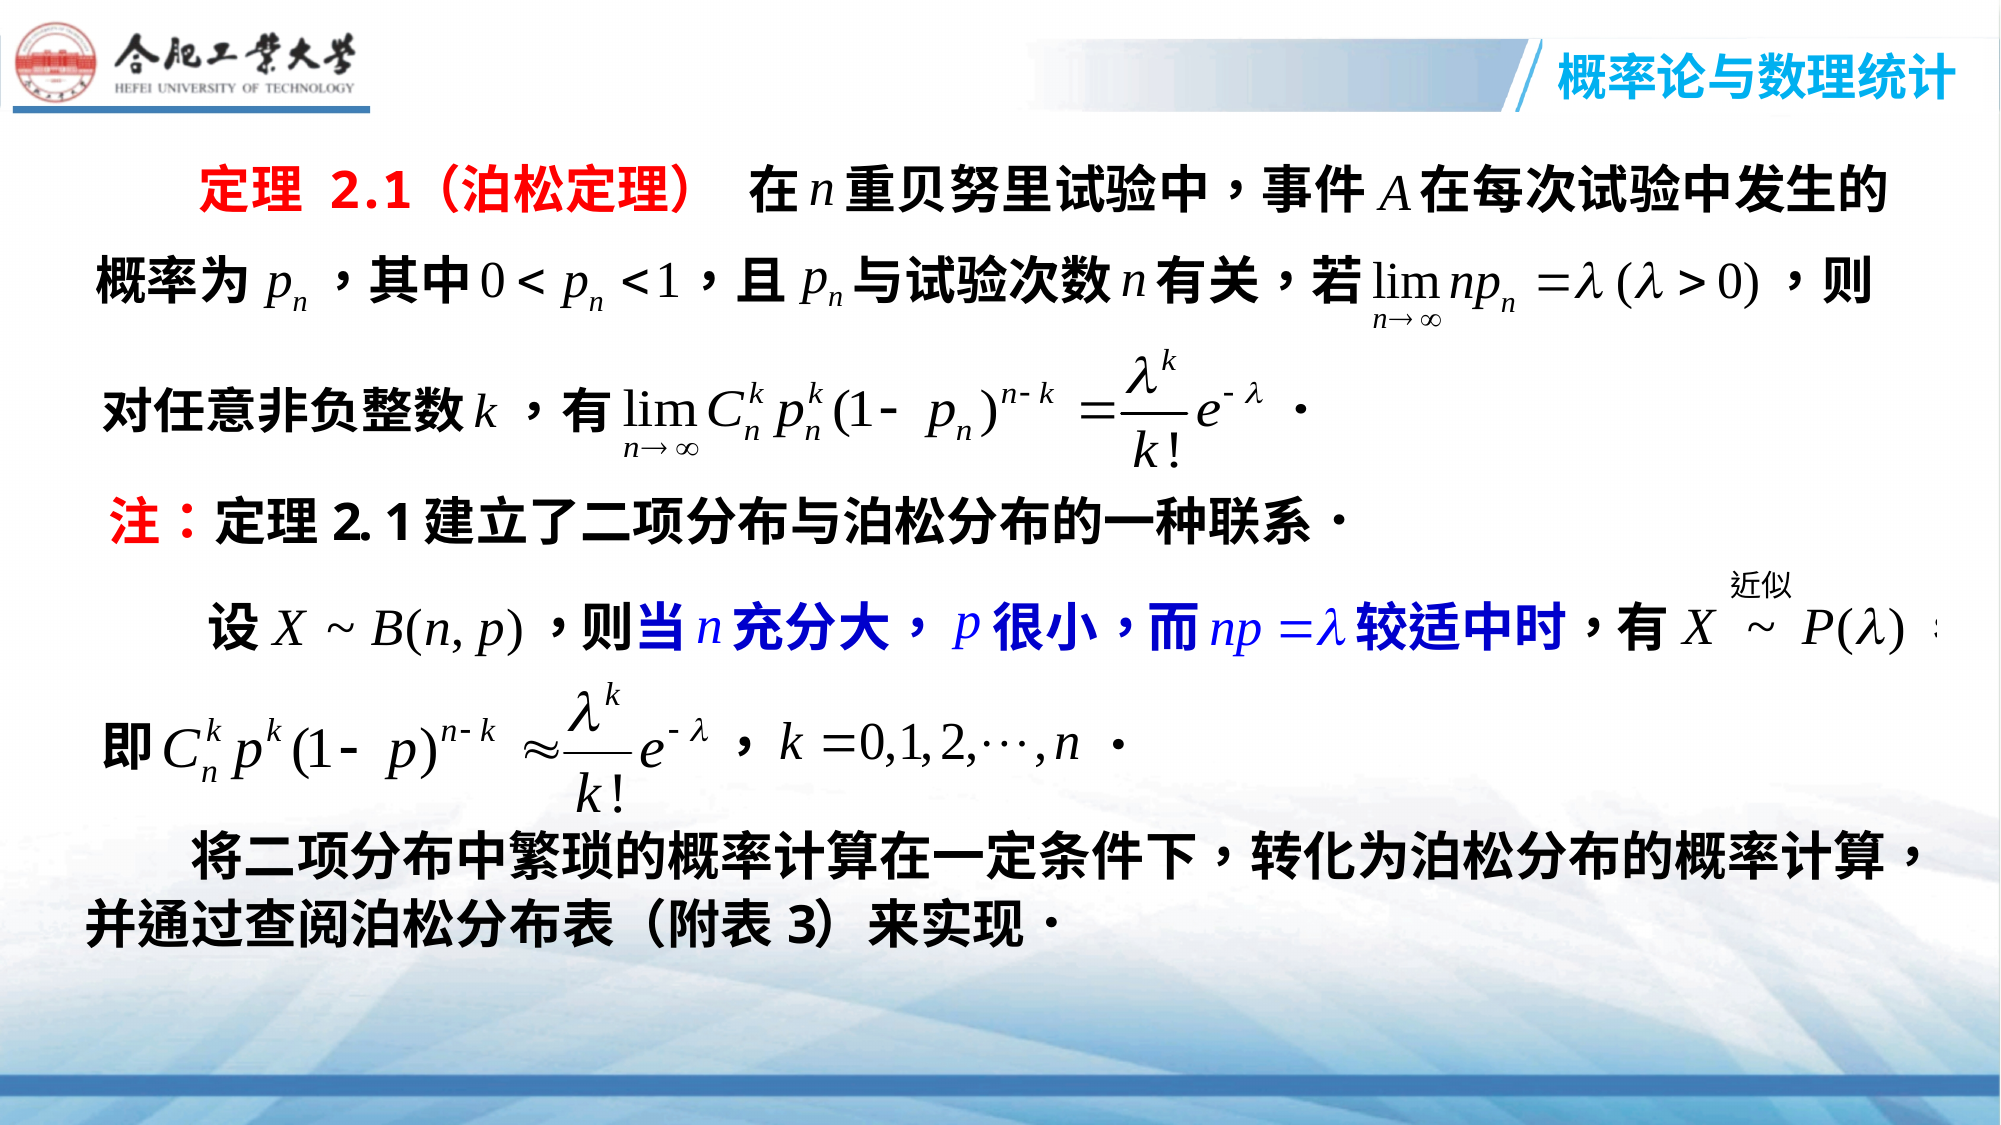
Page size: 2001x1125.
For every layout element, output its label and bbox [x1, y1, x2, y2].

picture [0, 0, 2001, 1125]
text_box [101, 562, 1937, 841]
text_box [84, 822, 1920, 980]
text_box [101, 313, 1341, 502]
list [95, 157, 1887, 363]
list [108, 452, 1393, 562]
